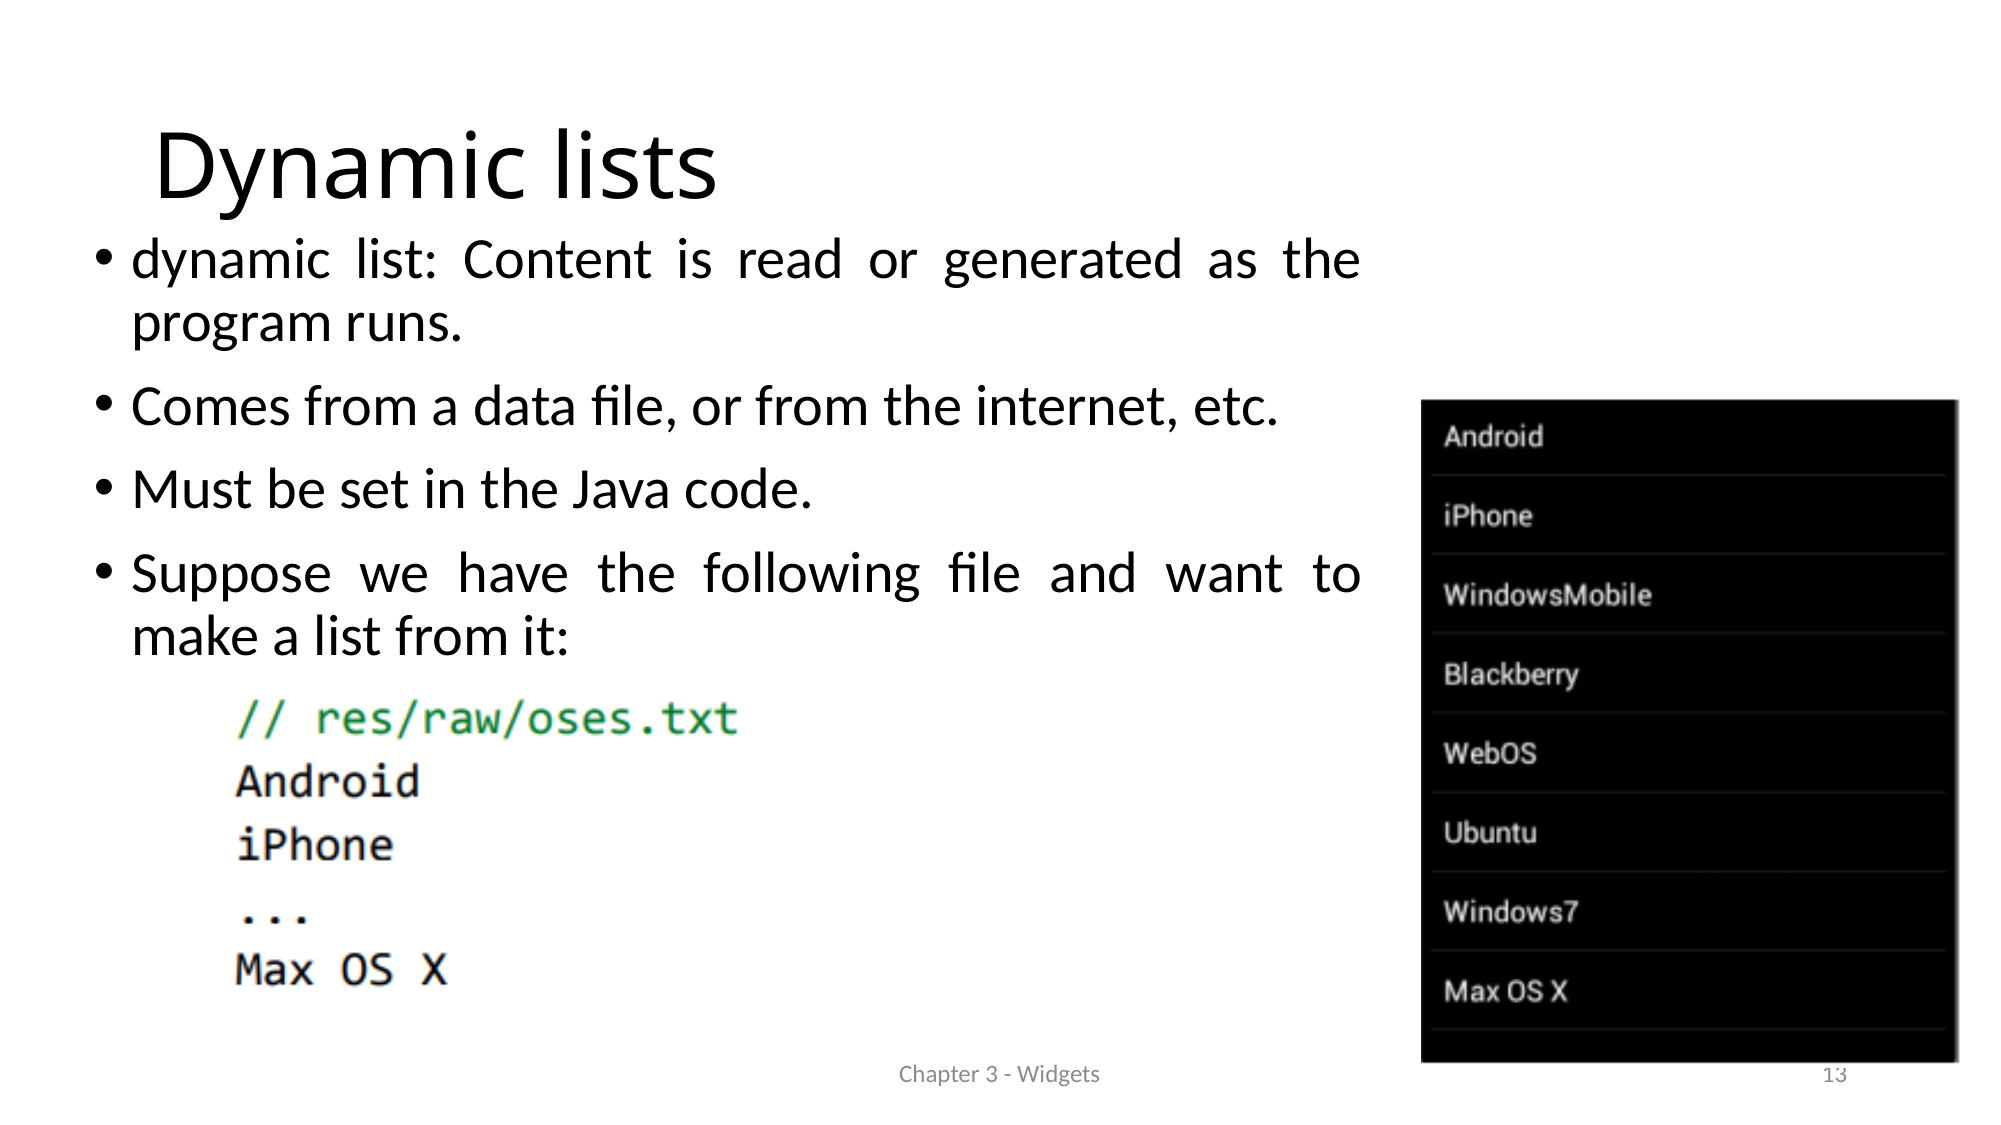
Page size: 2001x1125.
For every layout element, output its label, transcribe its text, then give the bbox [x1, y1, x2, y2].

list dynamic list: Content is read or generated as the program runs. Comes from a data file, or from the internet, etc. Must be set in the Java code. Suppose we have the following file and want to make a list from it: [78, 220, 1378, 1038]
slide_number 13 [1412, 1042, 1863, 1103]
picture [1421, 398, 1962, 1068]
picture [215, 666, 794, 1051]
footer Chapter 3 - Widgets [662, 1042, 1338, 1103]
title Dynamic lists [137, 59, 1863, 278]
